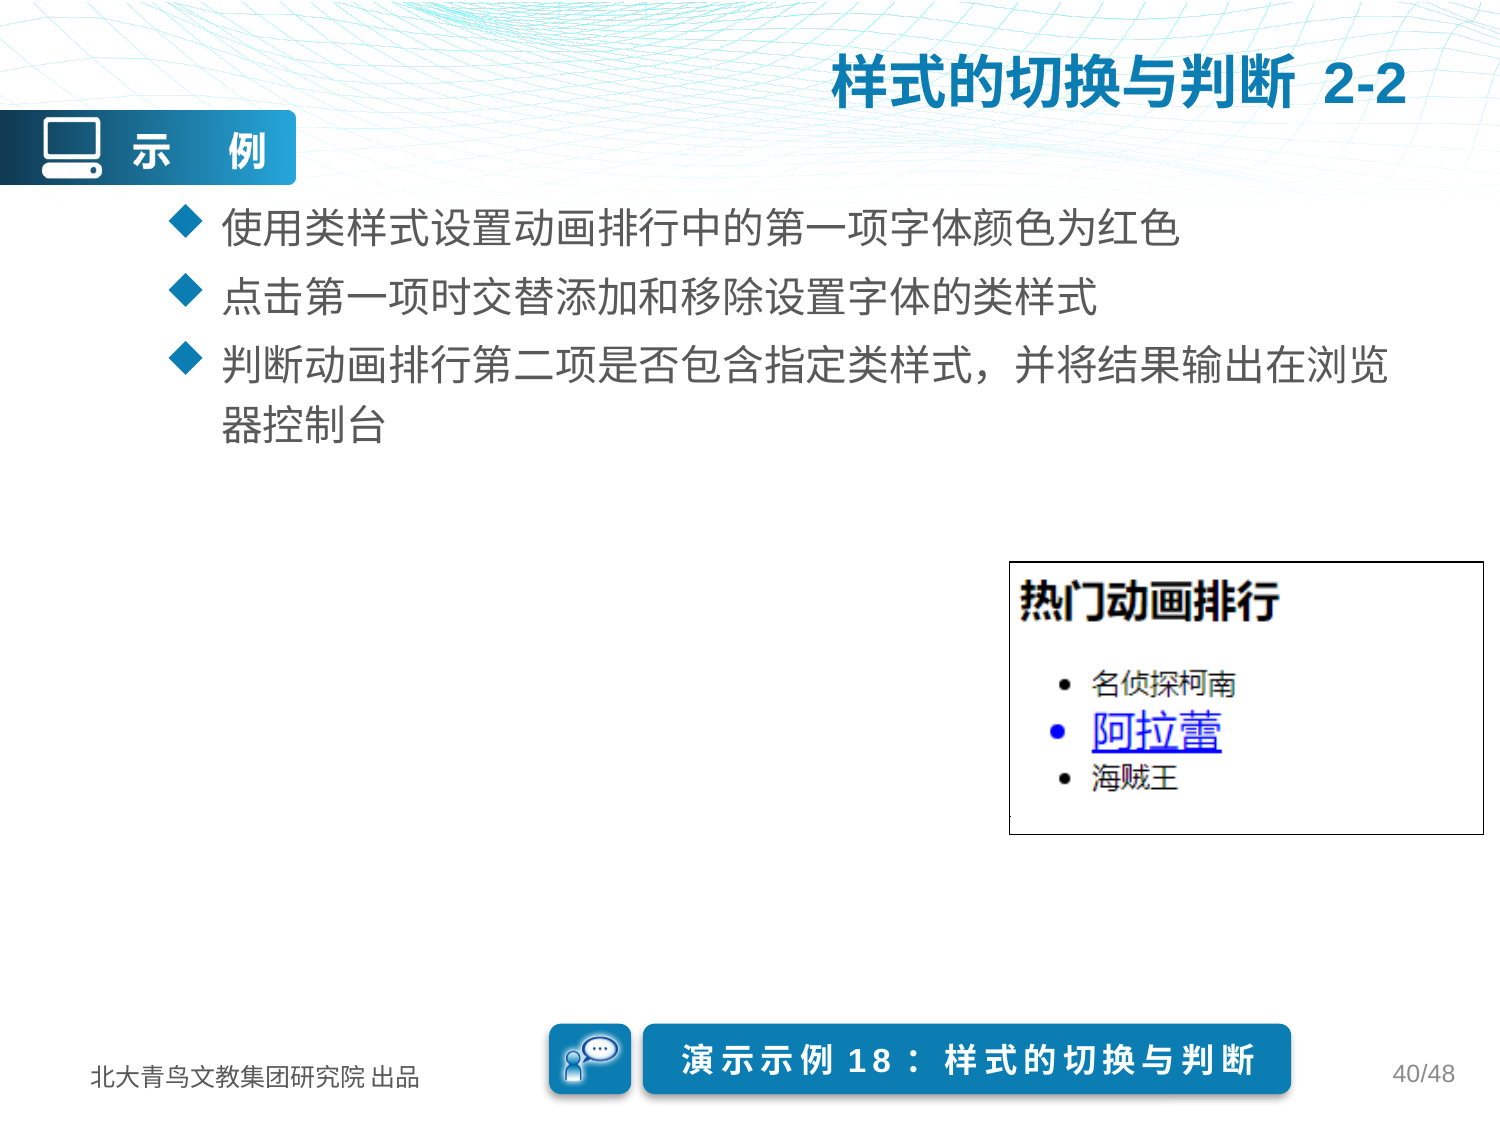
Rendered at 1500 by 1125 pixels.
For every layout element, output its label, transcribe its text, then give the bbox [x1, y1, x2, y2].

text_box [548, 1023, 1292, 1095]
picture [0, 2, 1500, 215]
picture [1009, 562, 1484, 835]
list 使用类样式设置动画排行中的第一项字体颜色为红色 点击第一项时交替添加和移除设置字体的类样式 判断动画排行第二项是否包含指定类样式，并将结果输出在浏览器控制台 [150, 184, 1424, 894]
slide_number 40/48 [1291, 1042, 1471, 1103]
title 样式的切换与判断 2-2 [150, 45, 1424, 114]
